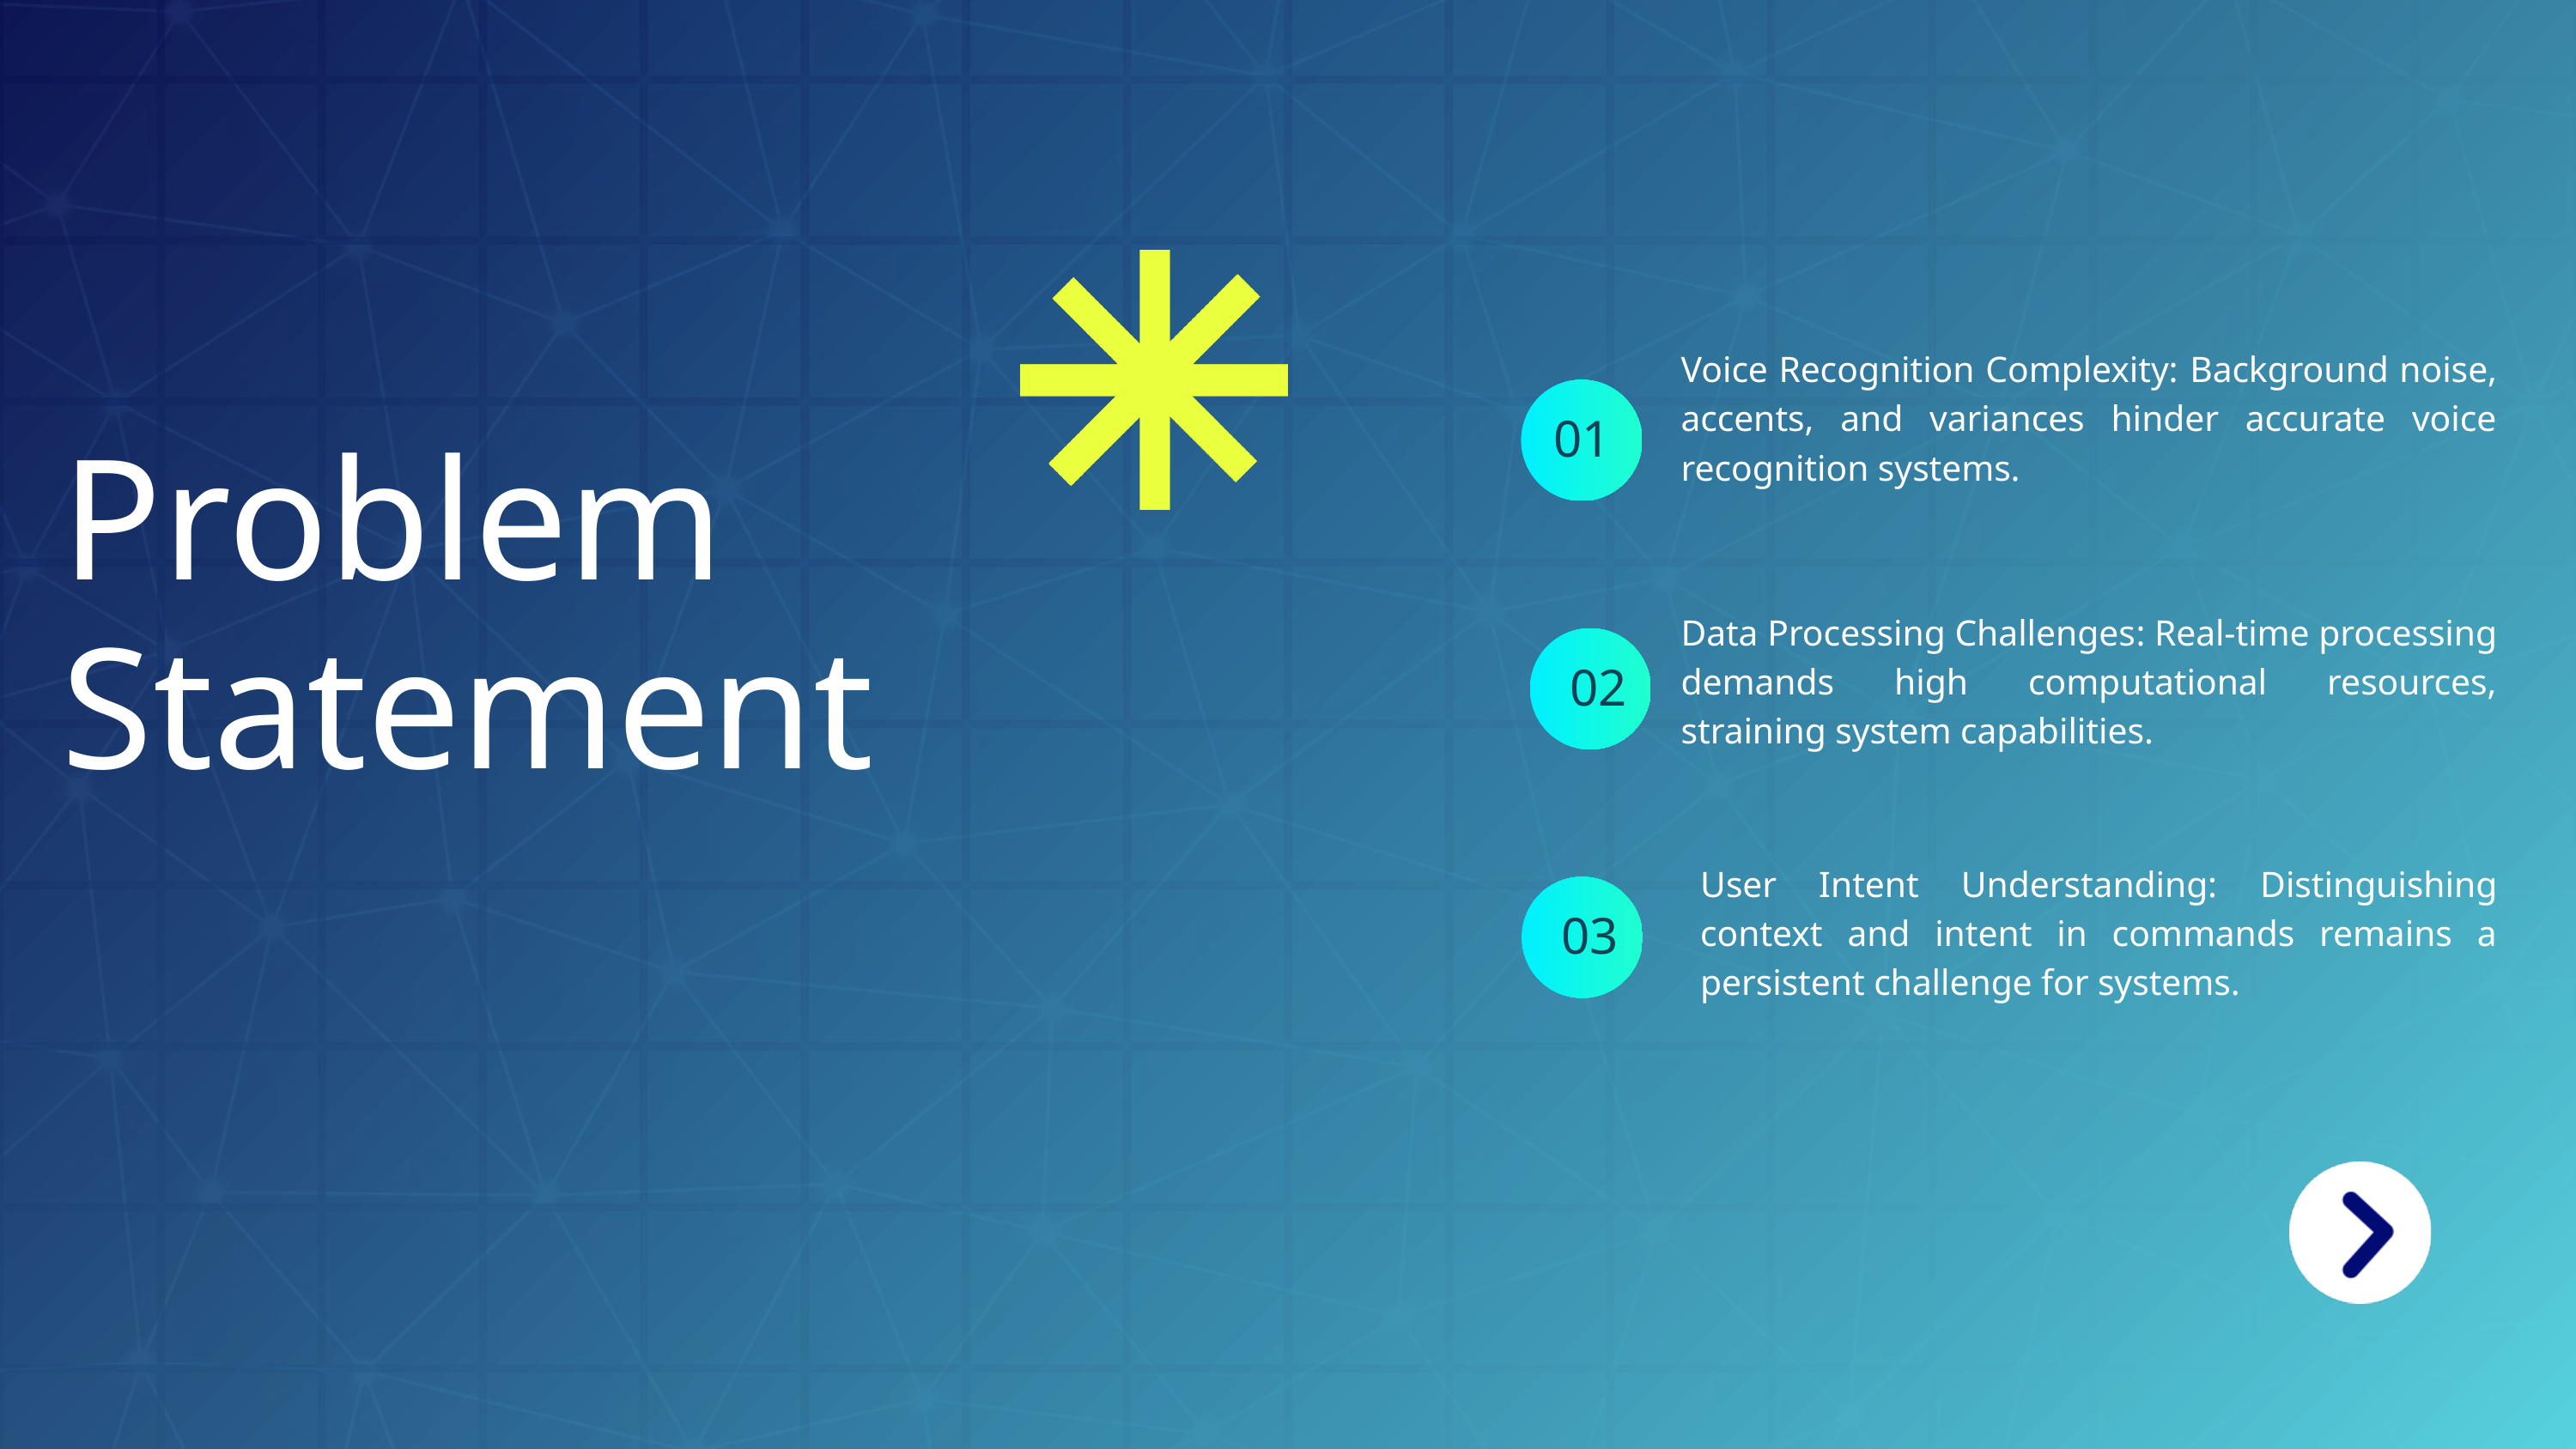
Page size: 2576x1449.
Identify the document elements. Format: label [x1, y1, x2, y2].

text_box [0, 0, 2576, 1449]
text_box [1521, 876, 1643, 998]
text_box [1529, 627, 1651, 750]
text_box [1521, 379, 1643, 501]
